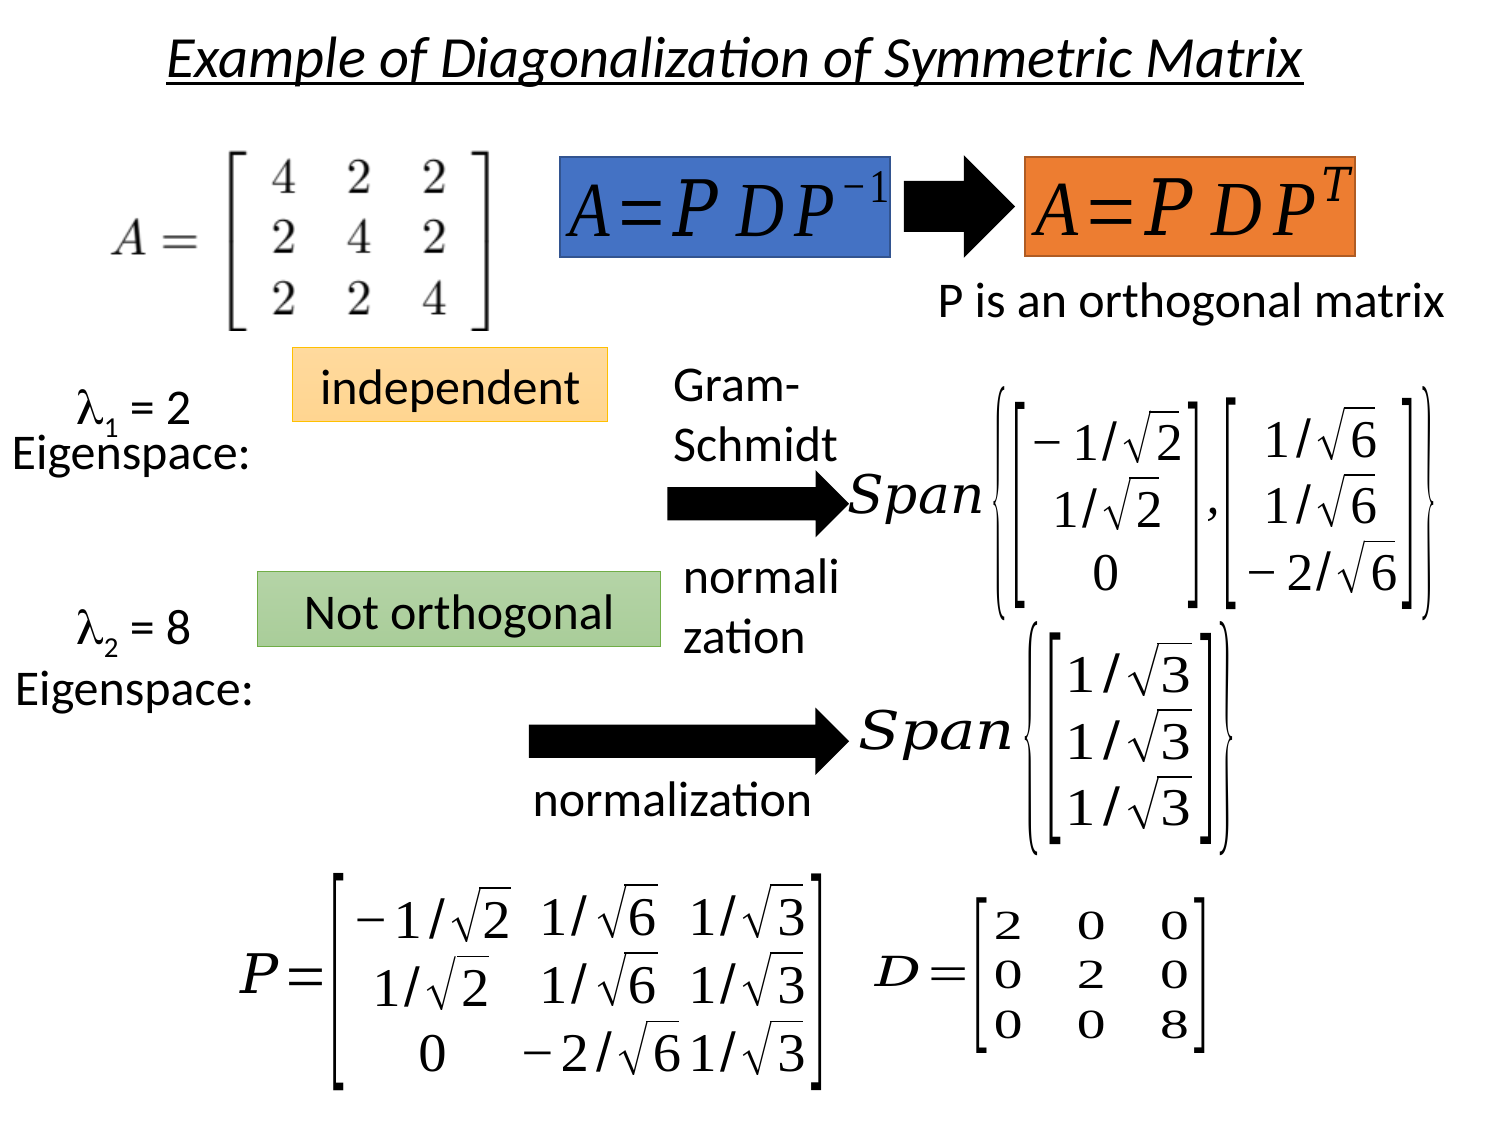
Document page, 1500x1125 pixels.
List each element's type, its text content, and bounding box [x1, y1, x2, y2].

text_box 2 = 8 [61, 587, 207, 671]
text_box [667, 480, 850, 536]
text_box independent [292, 347, 608, 422]
text_box [903, 155, 1016, 258]
text_box 1 = 2 [61, 367, 207, 451]
text_box P is an orthogonal matrix [910, 259, 1472, 335]
text_box Gram- Schmidt [658, 344, 865, 480]
text_box Not orthogonal [257, 571, 661, 647]
text_box normalization [517, 759, 865, 834]
picture [110, 149, 490, 331]
text_box normalization [668, 536, 865, 671]
text_box Example of Diagonalization of Symmetric Matrix [151, 12, 1319, 97]
text_box [528, 707, 850, 759]
